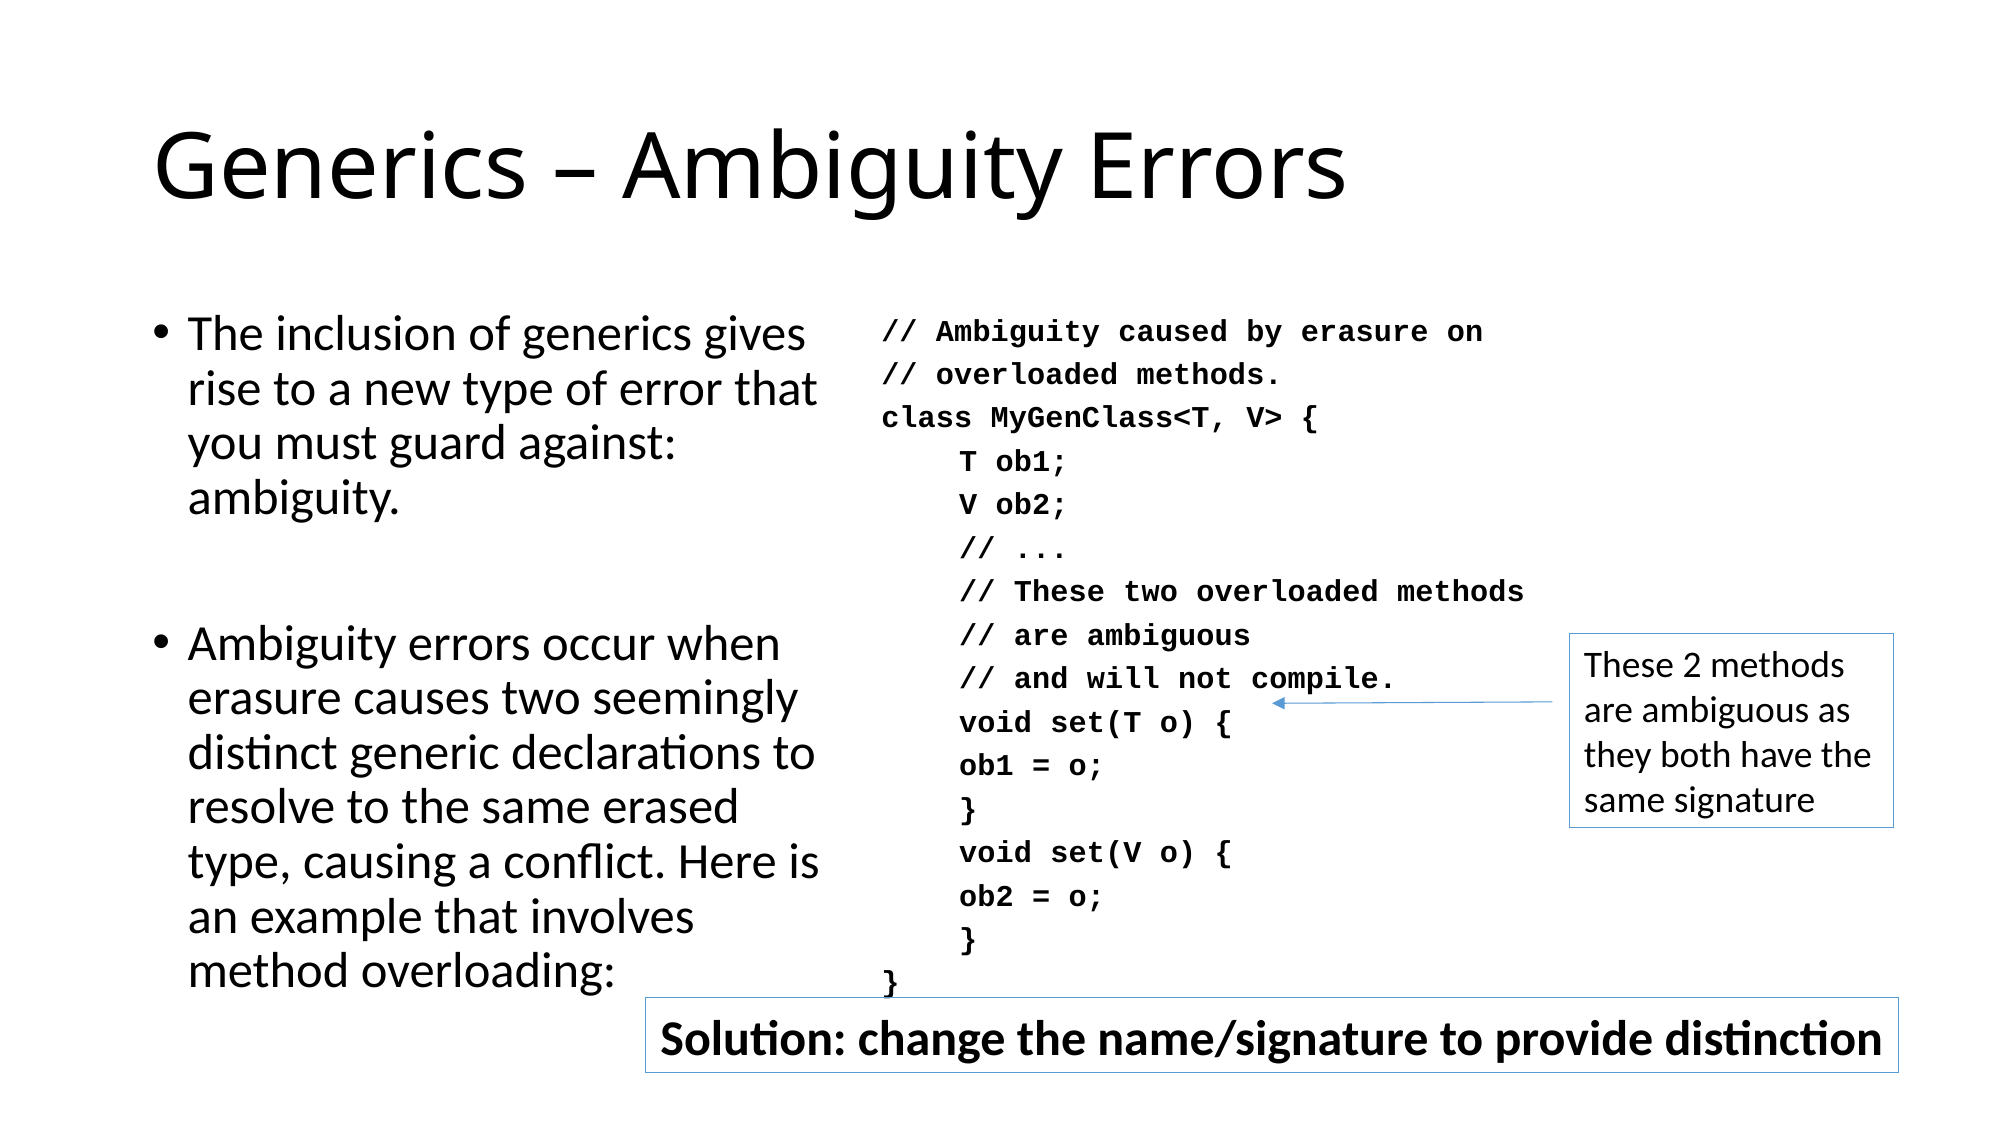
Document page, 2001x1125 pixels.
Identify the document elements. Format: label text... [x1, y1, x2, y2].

text_box Solution: change the name/signature to provide distinction [645, 997, 1899, 1073]
list The inclusion of generics gives rise to a new type of error that you must guard against: ambiguity. Ambiguity errors occur when erasure causes two seemingly distinct generic declarations to resolve to the same erased type, causing a conflict. Here is an example that involves method overloading: [137, 299, 841, 1014]
text_box These 2 methods are ambiguous as they both have the same signature [1569, 633, 1894, 828]
text_box // Ambiguity caused by erasure on // overloaded methods. class MyGenClass<T, V> { T ob1; V ob2; // ... // These two overloaded methods // are ambiguous // and will not compile. void set(T o) { ob1 = o; } void set(V o) { ob2 = o; } } [866, 296, 1598, 997]
title Generics – Ambiguity Errors [137, 59, 1863, 278]
